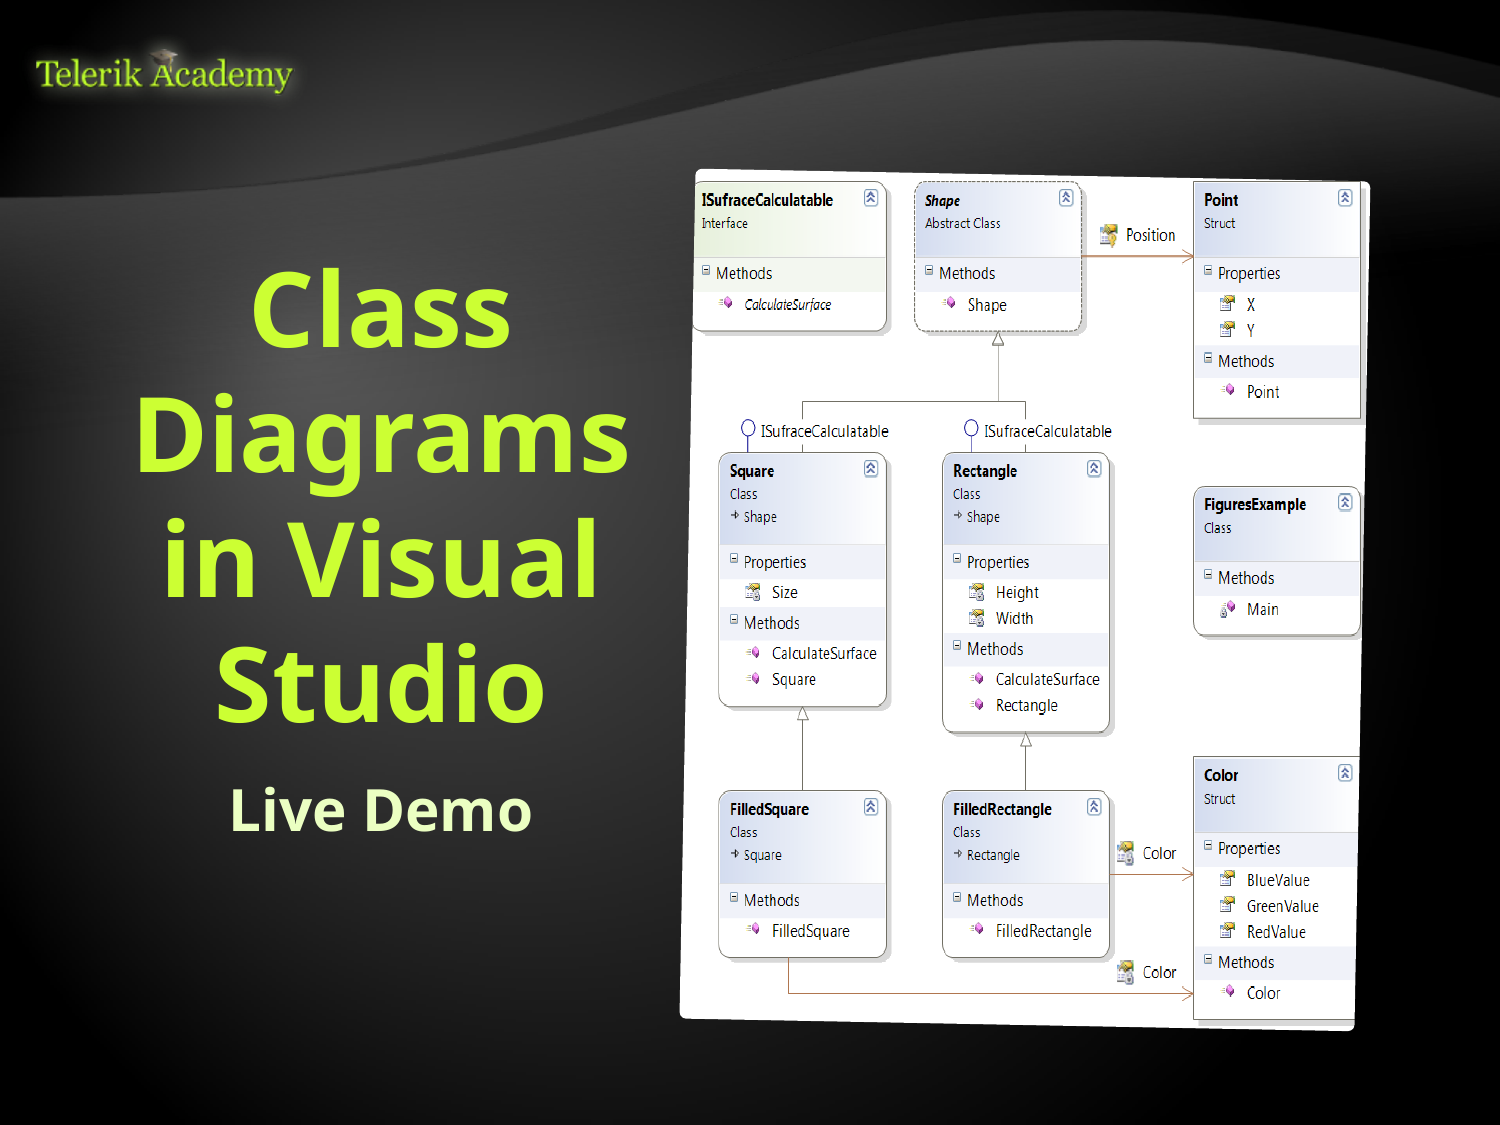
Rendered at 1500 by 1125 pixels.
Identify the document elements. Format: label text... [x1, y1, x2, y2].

list Live Demo [50, 762, 680, 863]
title Class Diagrams in Visual Studio [62, 275, 680, 713]
picture [0, 0, 1500, 1125]
